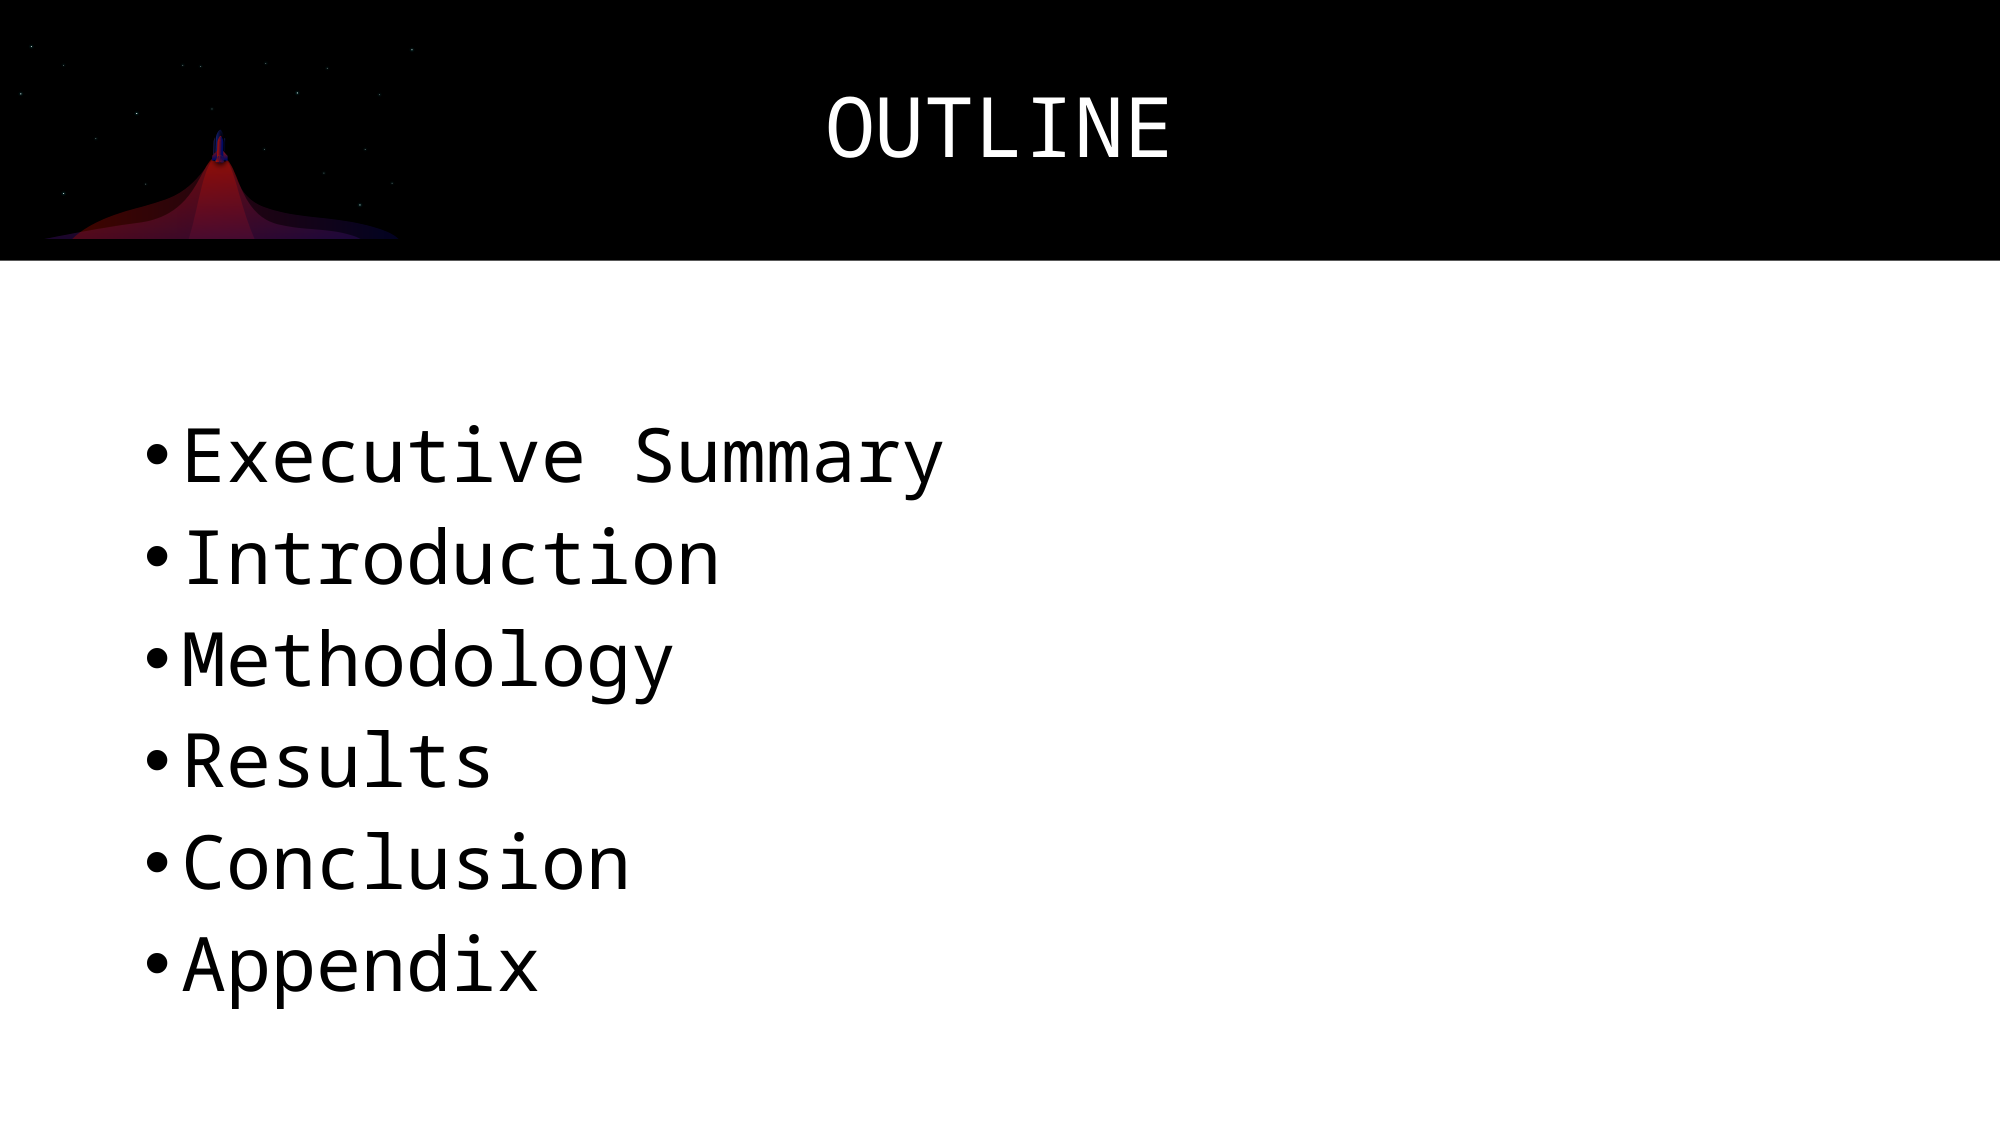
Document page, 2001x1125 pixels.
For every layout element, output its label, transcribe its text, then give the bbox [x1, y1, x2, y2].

picture [12, 29, 427, 239]
title OUTLINE [0, 0, 2000, 261]
list Executive Summary Introduction Methodology Results Conclusion Appendix [129, 299, 1863, 1074]
